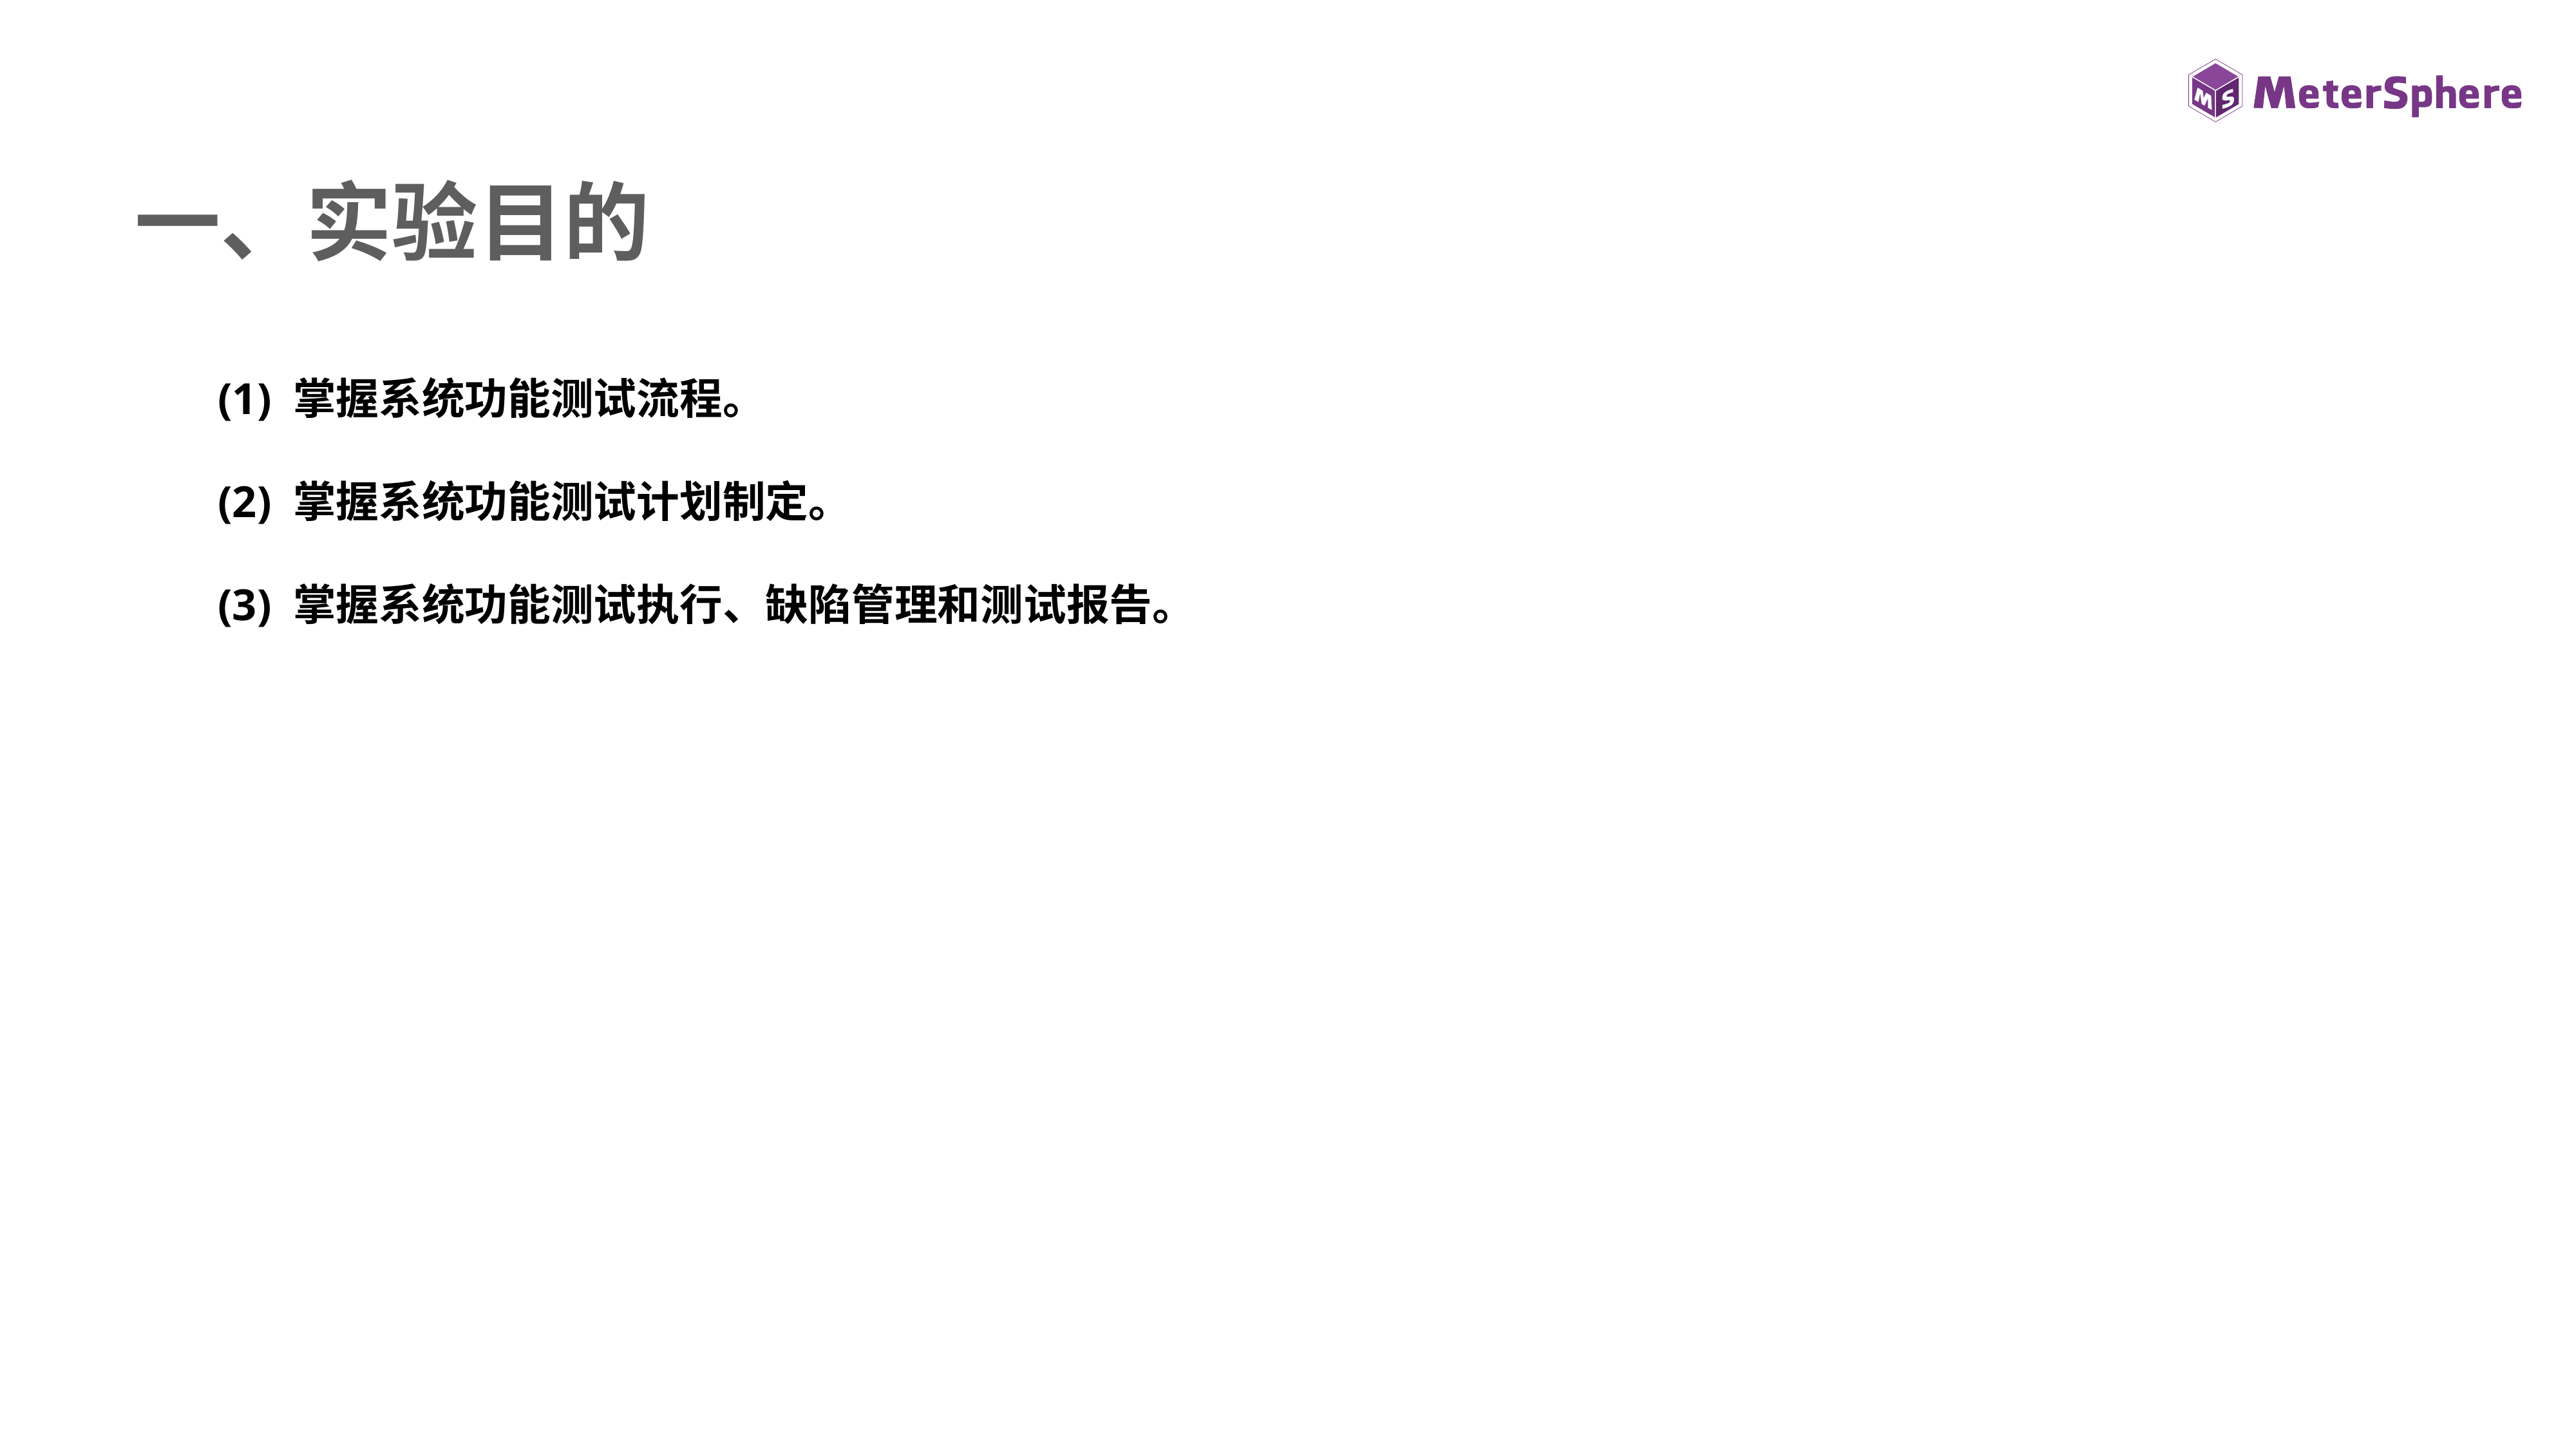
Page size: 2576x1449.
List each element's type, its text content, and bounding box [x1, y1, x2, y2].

text_box 一、实验目的 [125, 158, 1164, 285]
picture [2188, 59, 2522, 122]
text_box (1) 掌握系统功能测试流程。 (2) 掌握系统功能测试计划制定。 (3) 掌握系统功能测试执行、缺陷管理和测试报告。 [210, 364, 1893, 638]
